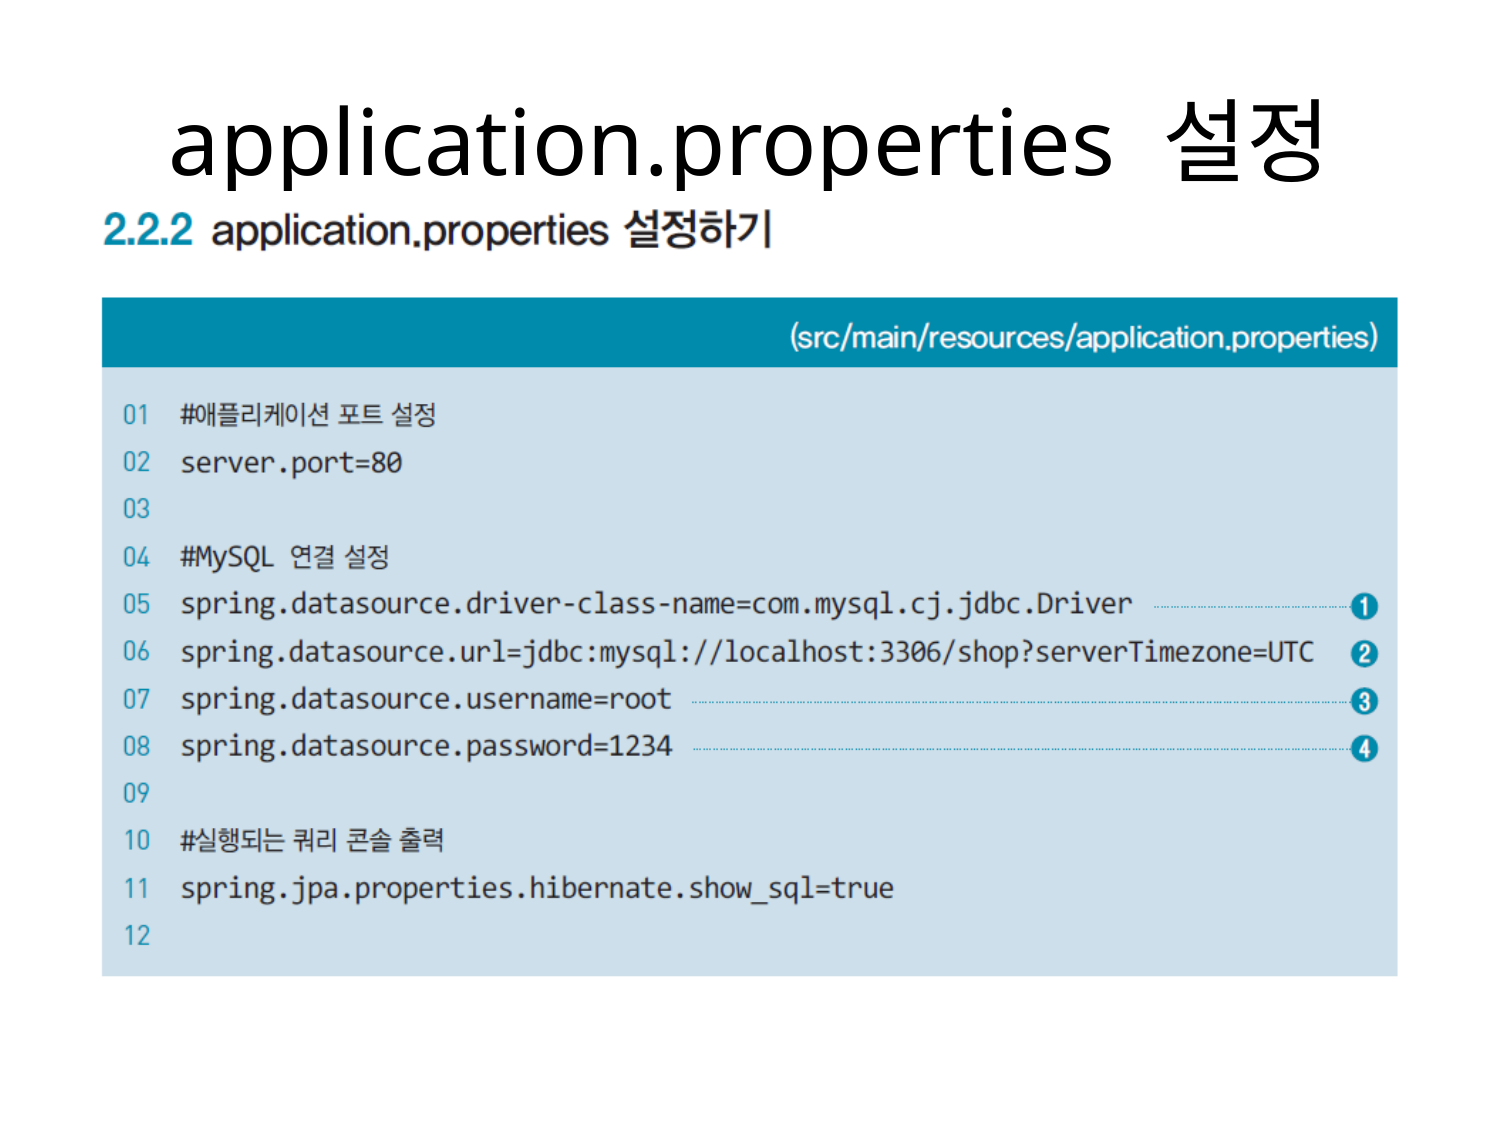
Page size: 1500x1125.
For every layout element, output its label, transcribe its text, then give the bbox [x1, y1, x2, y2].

title application.properties 설정 [75, 45, 1425, 233]
picture [88, 191, 1439, 1003]
